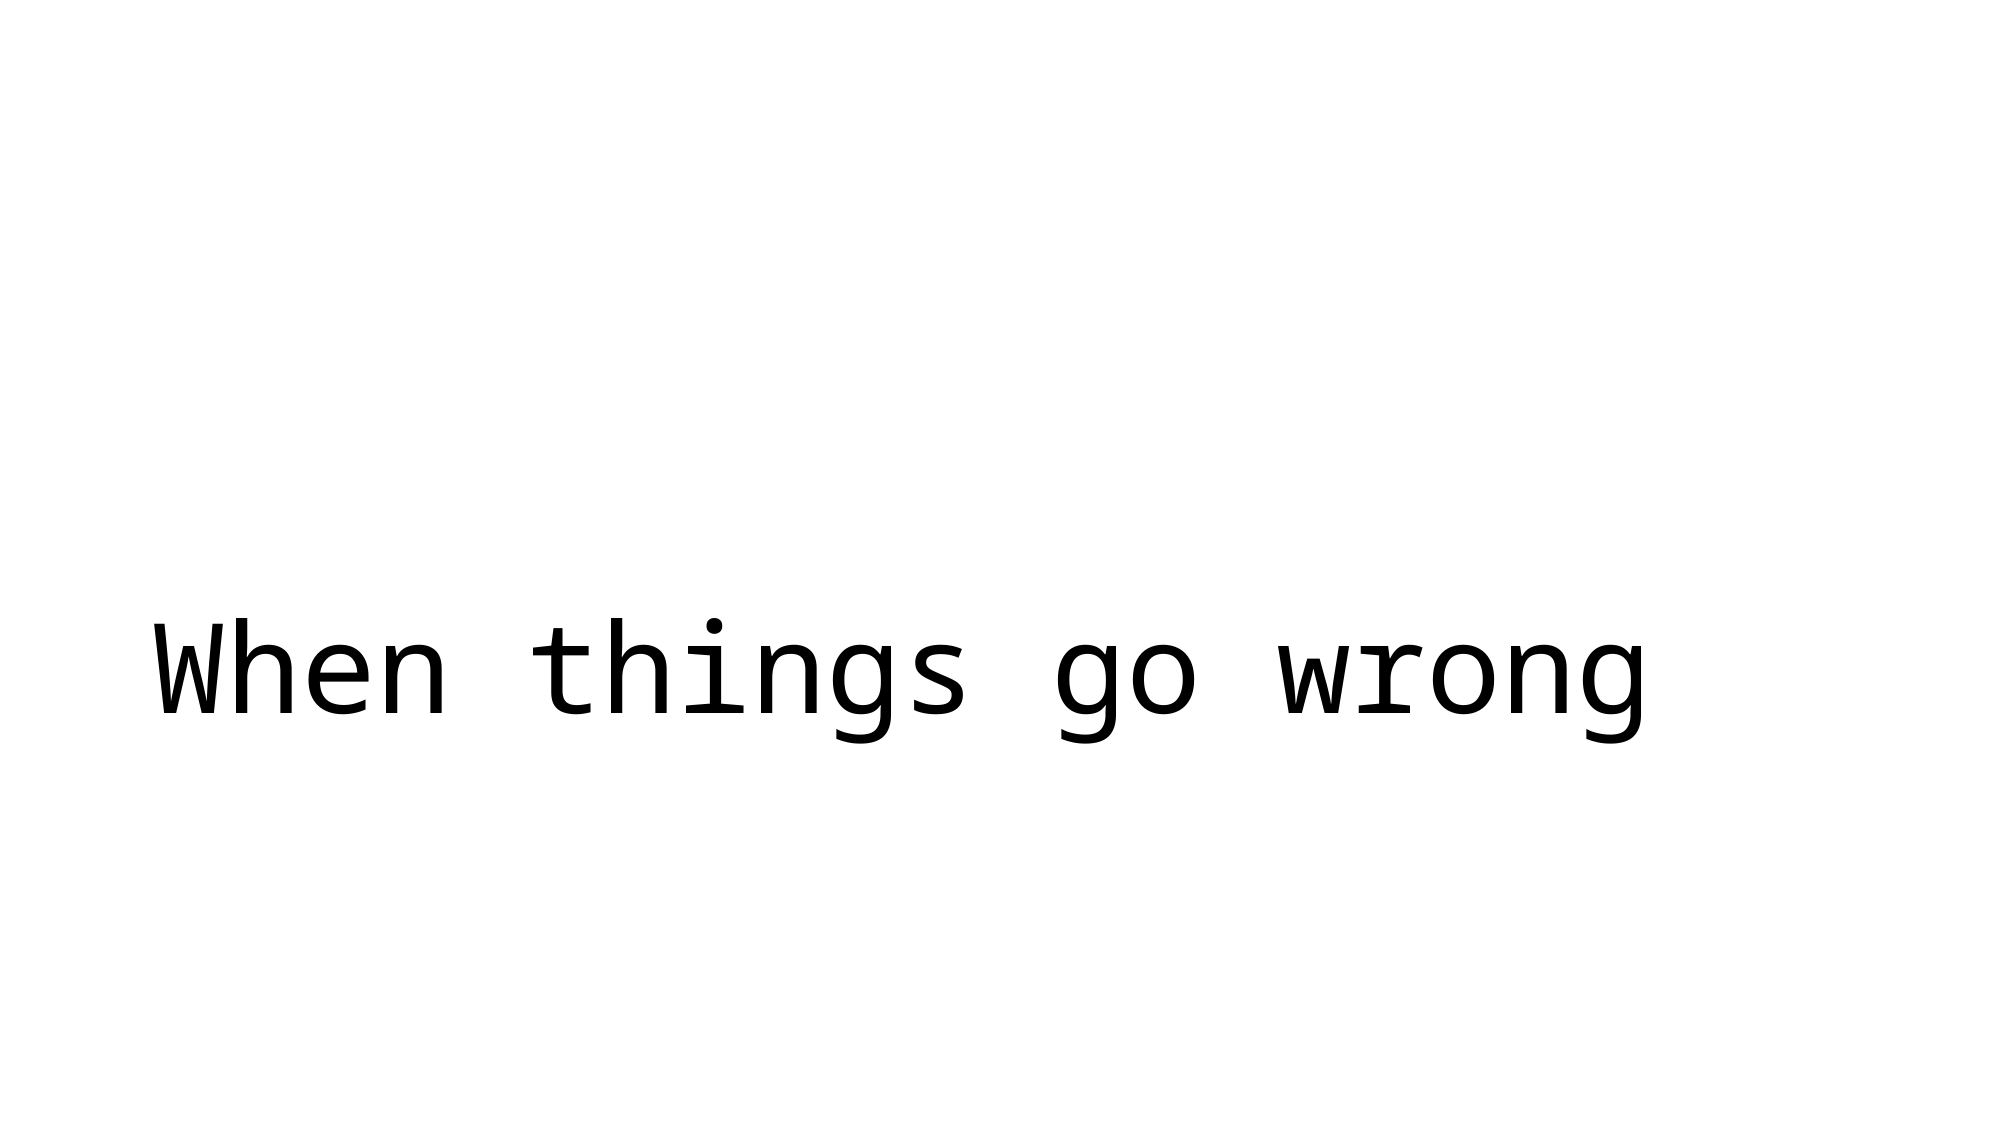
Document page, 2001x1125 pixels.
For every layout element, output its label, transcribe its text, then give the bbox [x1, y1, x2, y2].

title When things go wrong [136, 280, 1862, 749]
